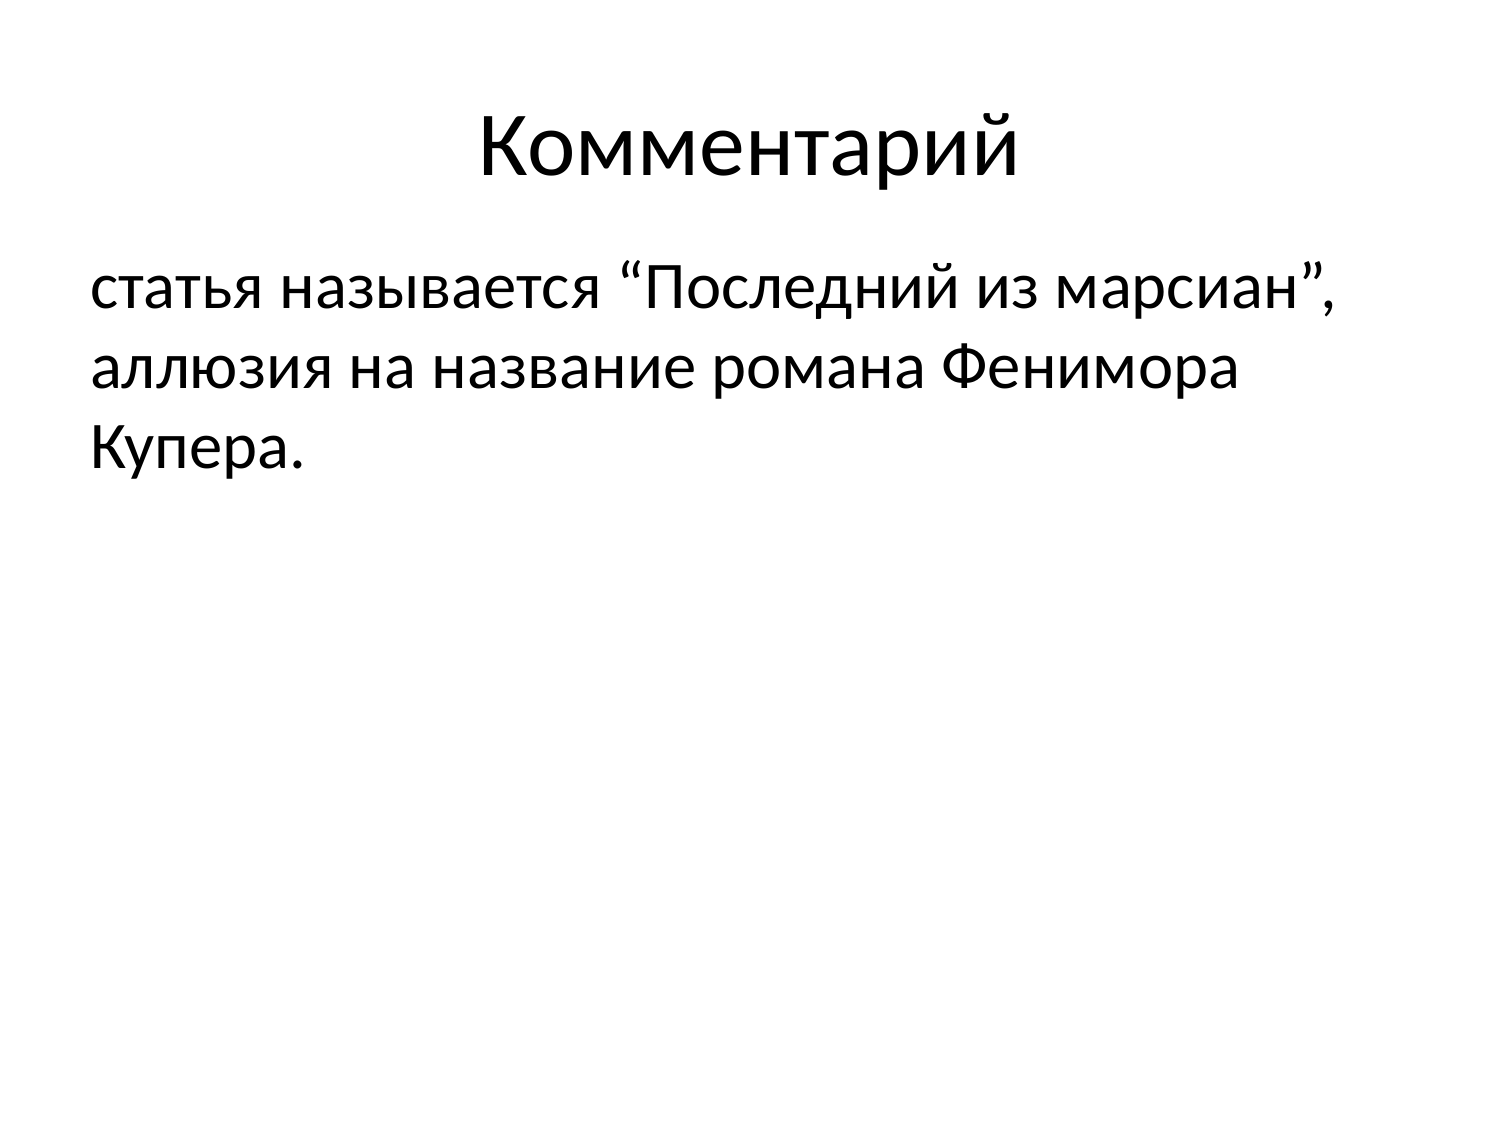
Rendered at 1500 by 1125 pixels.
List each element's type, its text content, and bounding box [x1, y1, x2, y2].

title Комментарий [75, 45, 1425, 233]
list статья называется “Последний из марсиан”, аллюзия на название романа Фенимора Купера. [75, 234, 1425, 1024]
